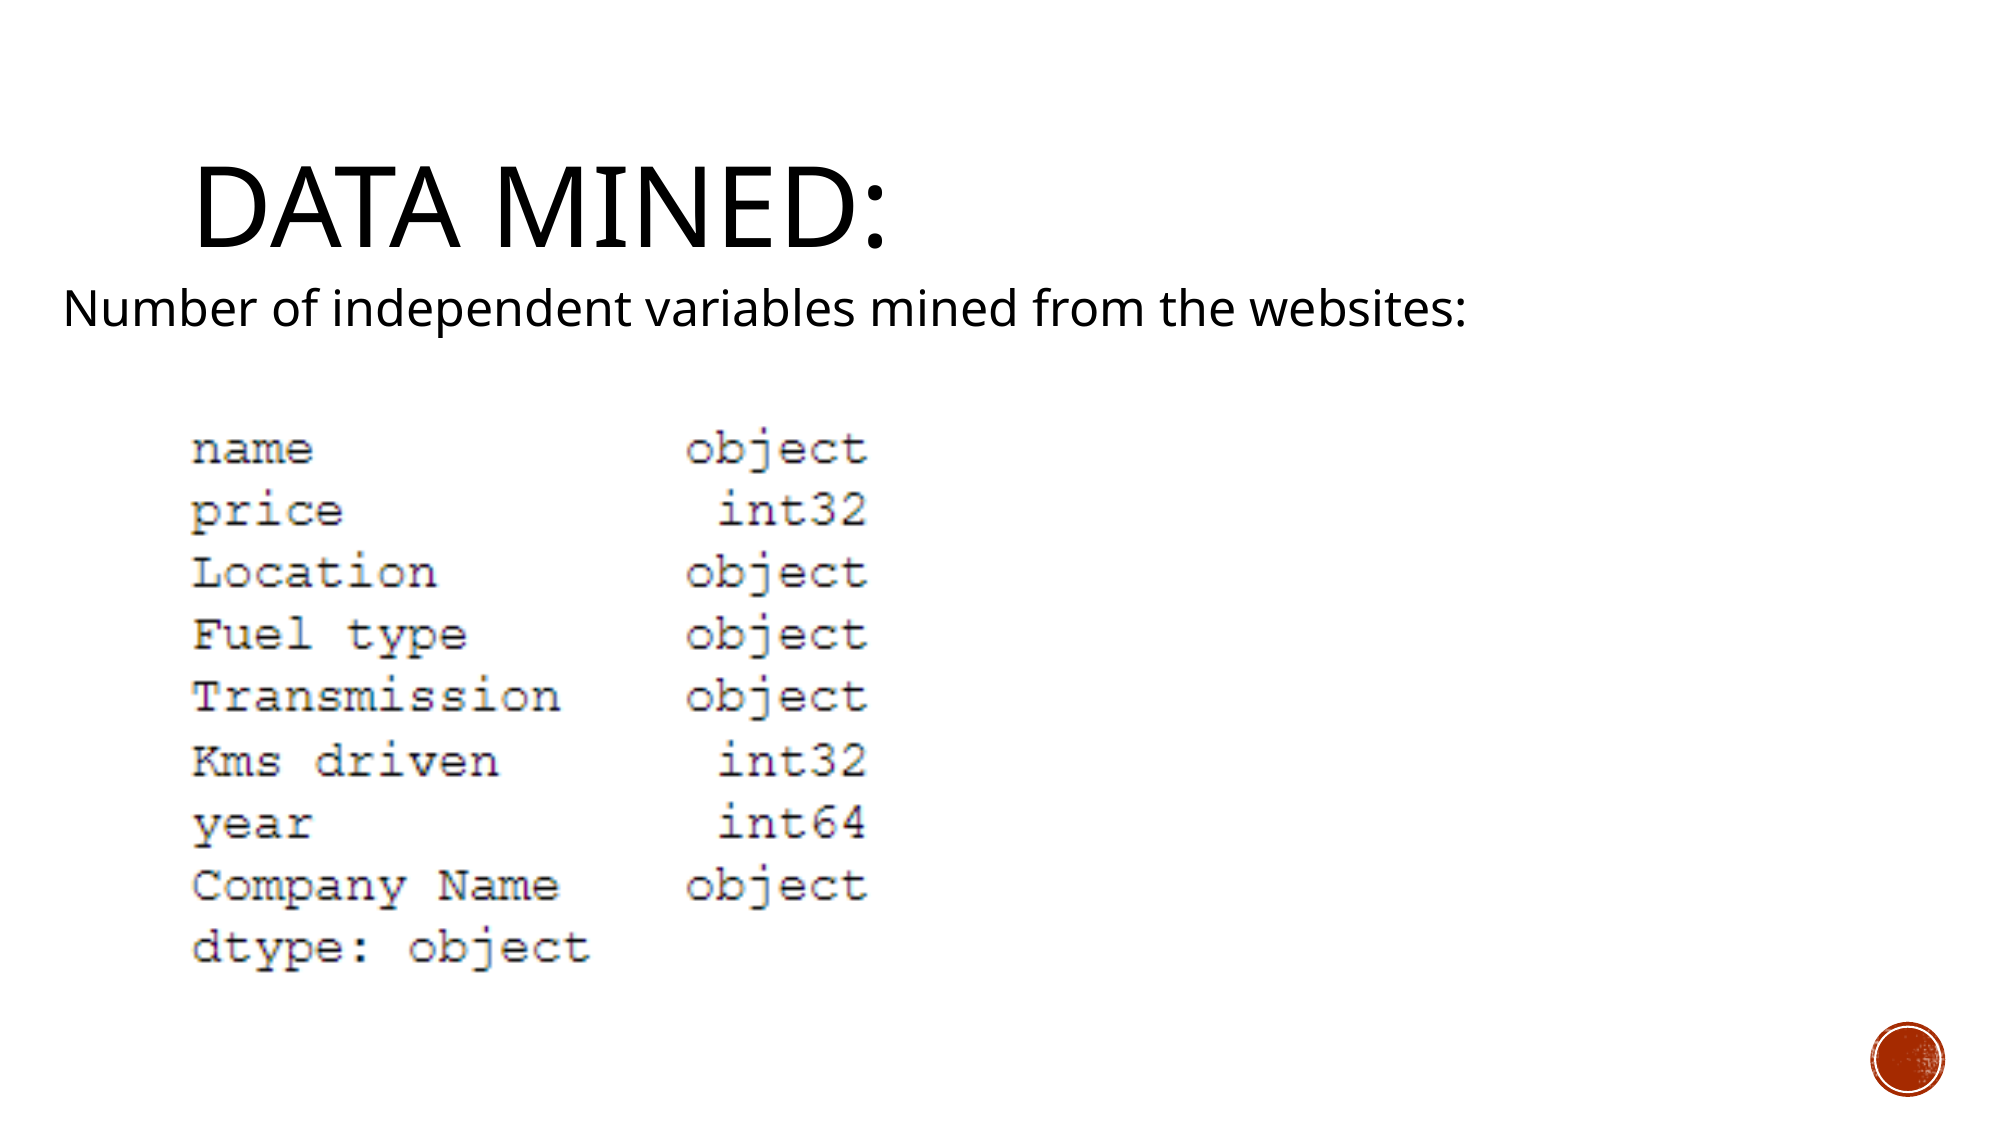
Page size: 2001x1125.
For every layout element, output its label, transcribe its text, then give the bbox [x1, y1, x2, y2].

text_box Number of independent variables mined from the websites: [48, 268, 1484, 344]
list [180, 415, 905, 1000]
title Data mined: [175, 79, 1826, 344]
